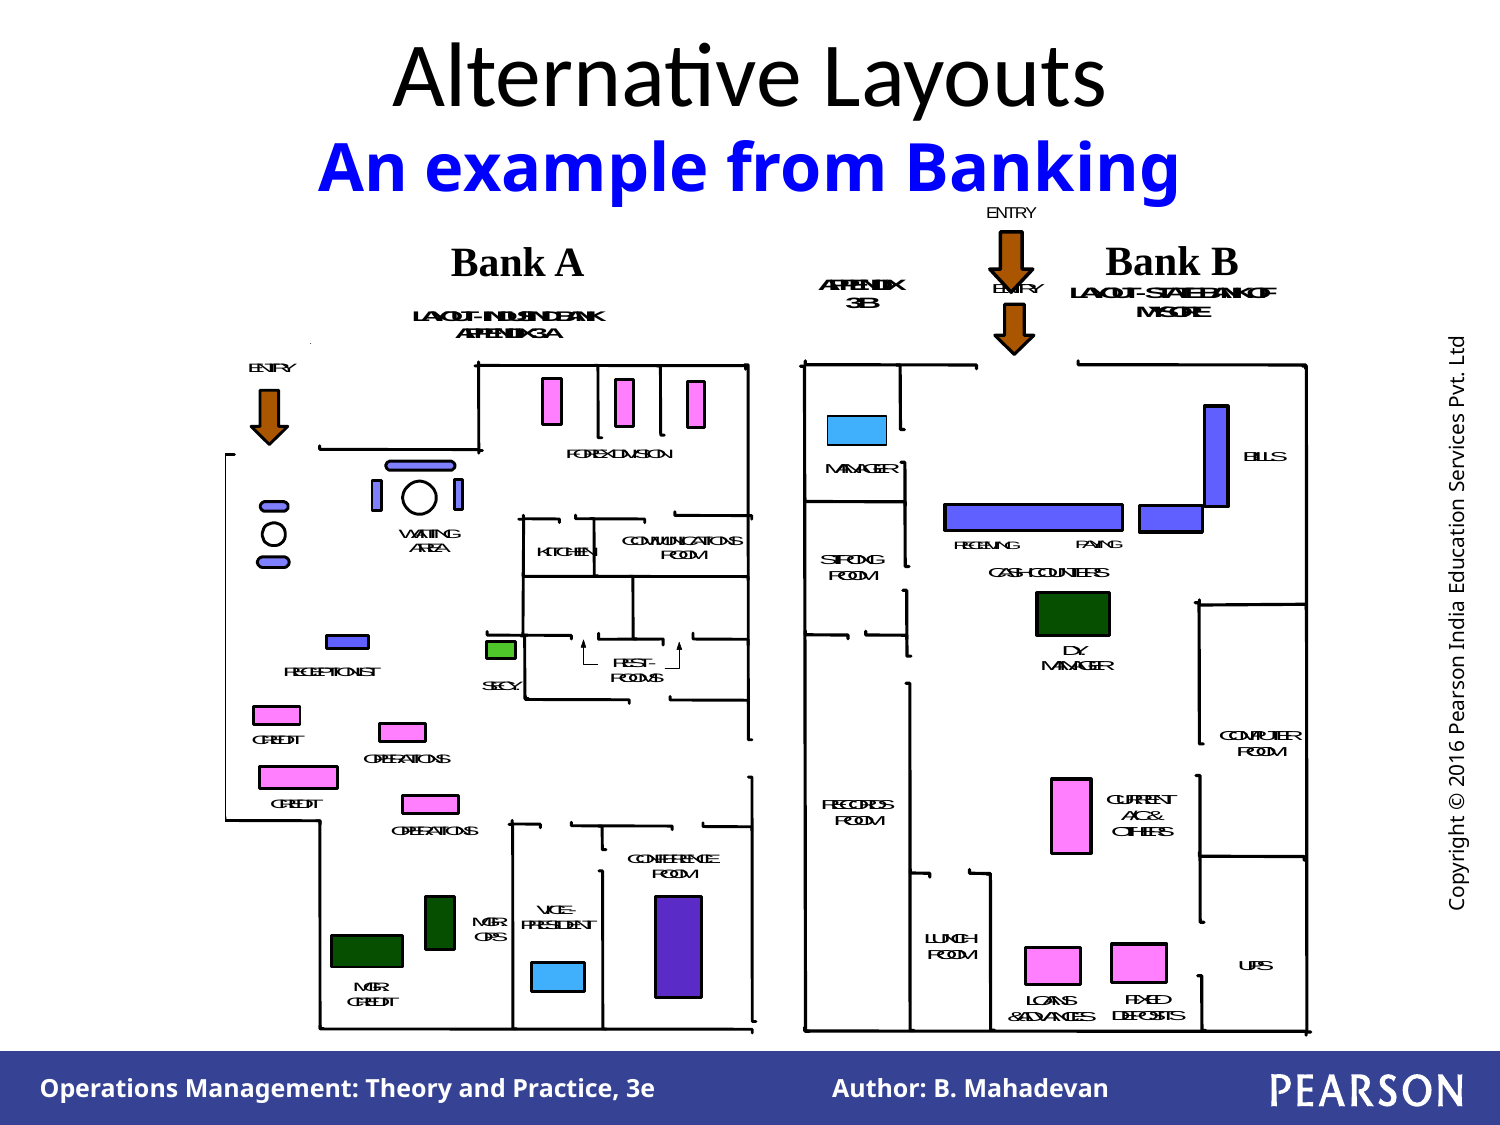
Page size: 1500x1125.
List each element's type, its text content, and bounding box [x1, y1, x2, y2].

title Alternative Layouts An example from Banking [75, 6, 1425, 195]
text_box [224, 186, 1313, 1038]
